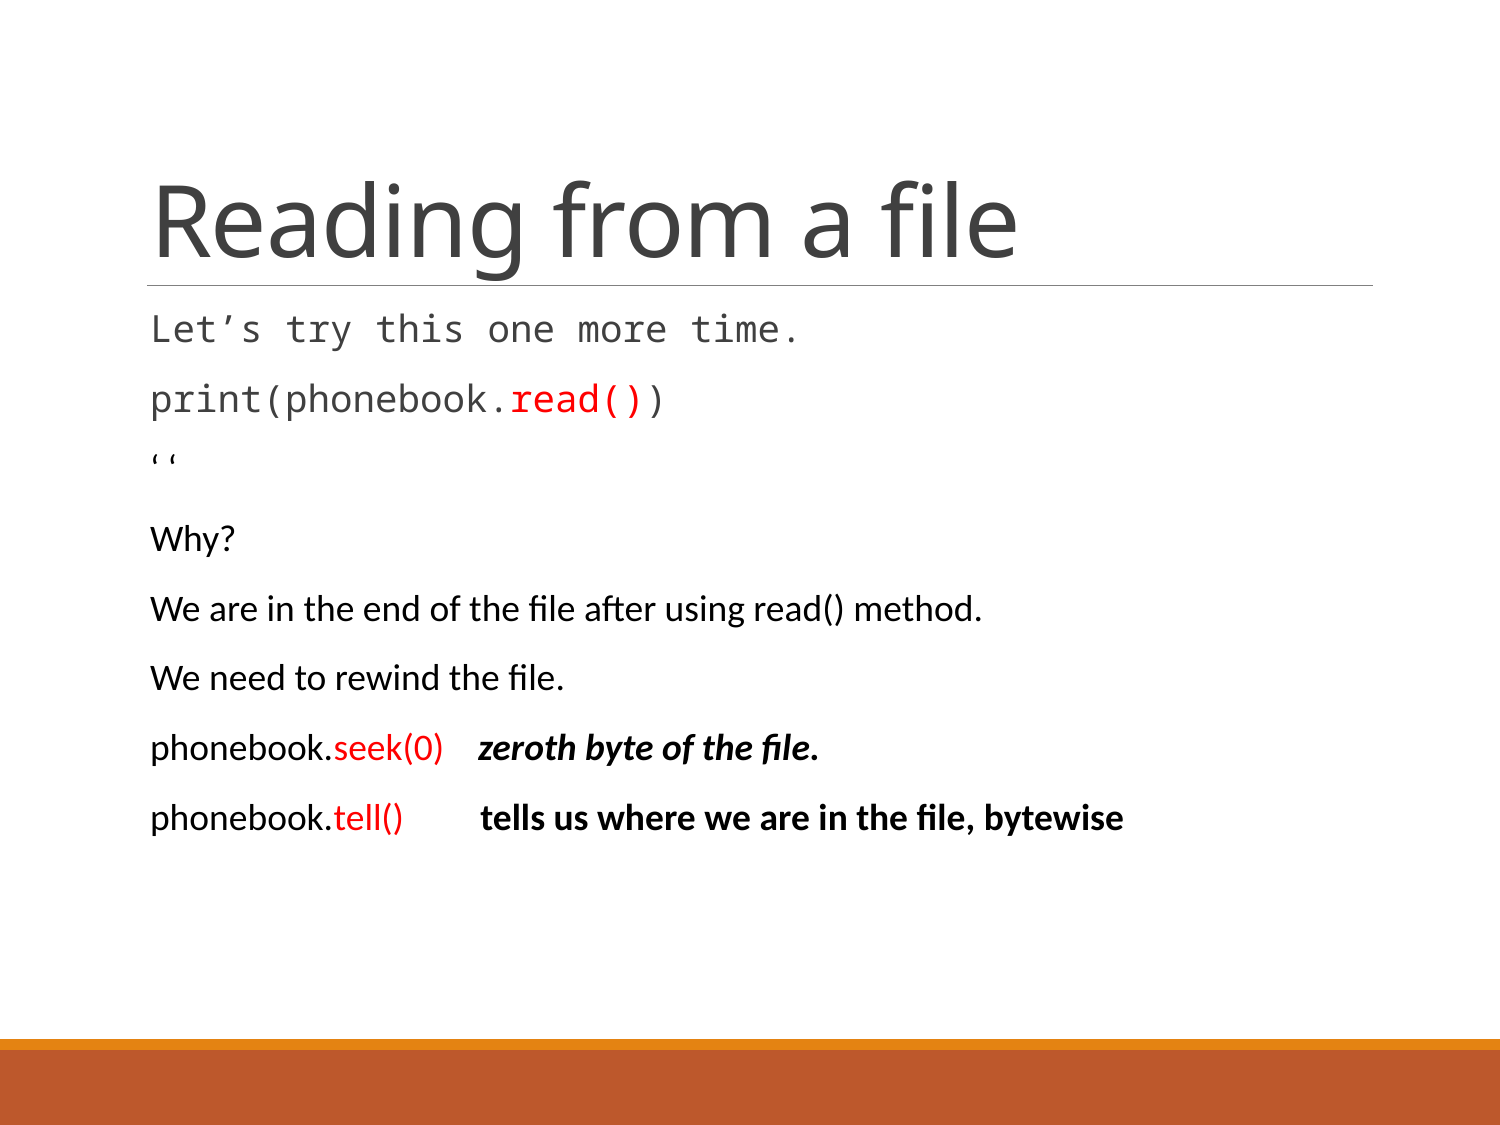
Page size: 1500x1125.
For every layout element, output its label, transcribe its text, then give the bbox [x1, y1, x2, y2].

title Reading from a file [135, 47, 1373, 285]
list Let’s try this one more time. print(phonebook.read()) ‘ ‘ Why? We are in the end of the file after using read() method. We need to rewind the file. phonebook.seek(0) zeroth byte of the file. phonebook.tell() tells us where we are in the file, bytewise [135, 302, 1373, 963]
